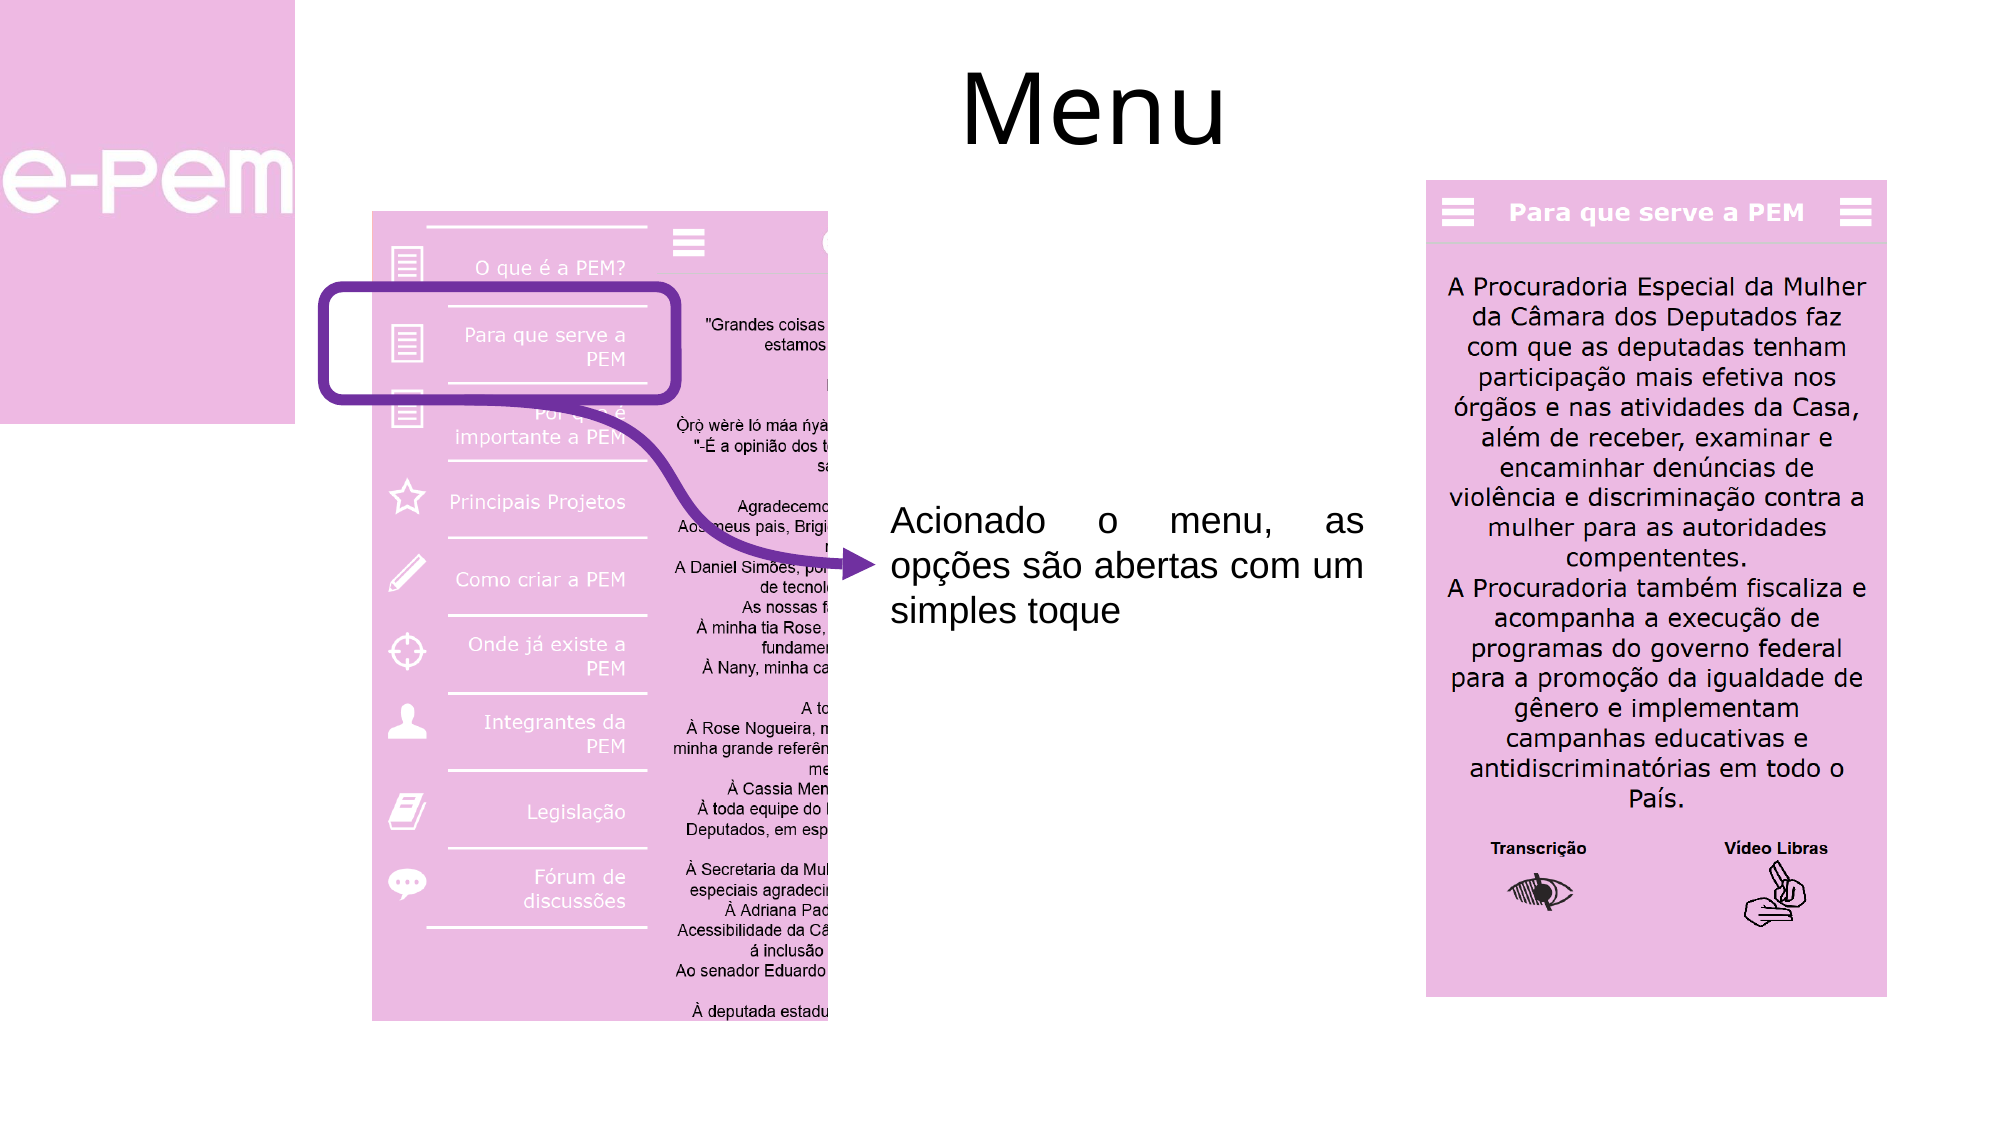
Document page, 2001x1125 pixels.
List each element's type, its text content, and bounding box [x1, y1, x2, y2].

text_box Acionado o menu, as opções são abertas com um simples toque [875, 488, 1380, 639]
picture [371, 211, 829, 1022]
picture [1426, 180, 1887, 997]
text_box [464, 399, 876, 565]
text_box Menu [751, 36, 1436, 165]
picture [0, 0, 295, 424]
text_box [321, 284, 366, 403]
